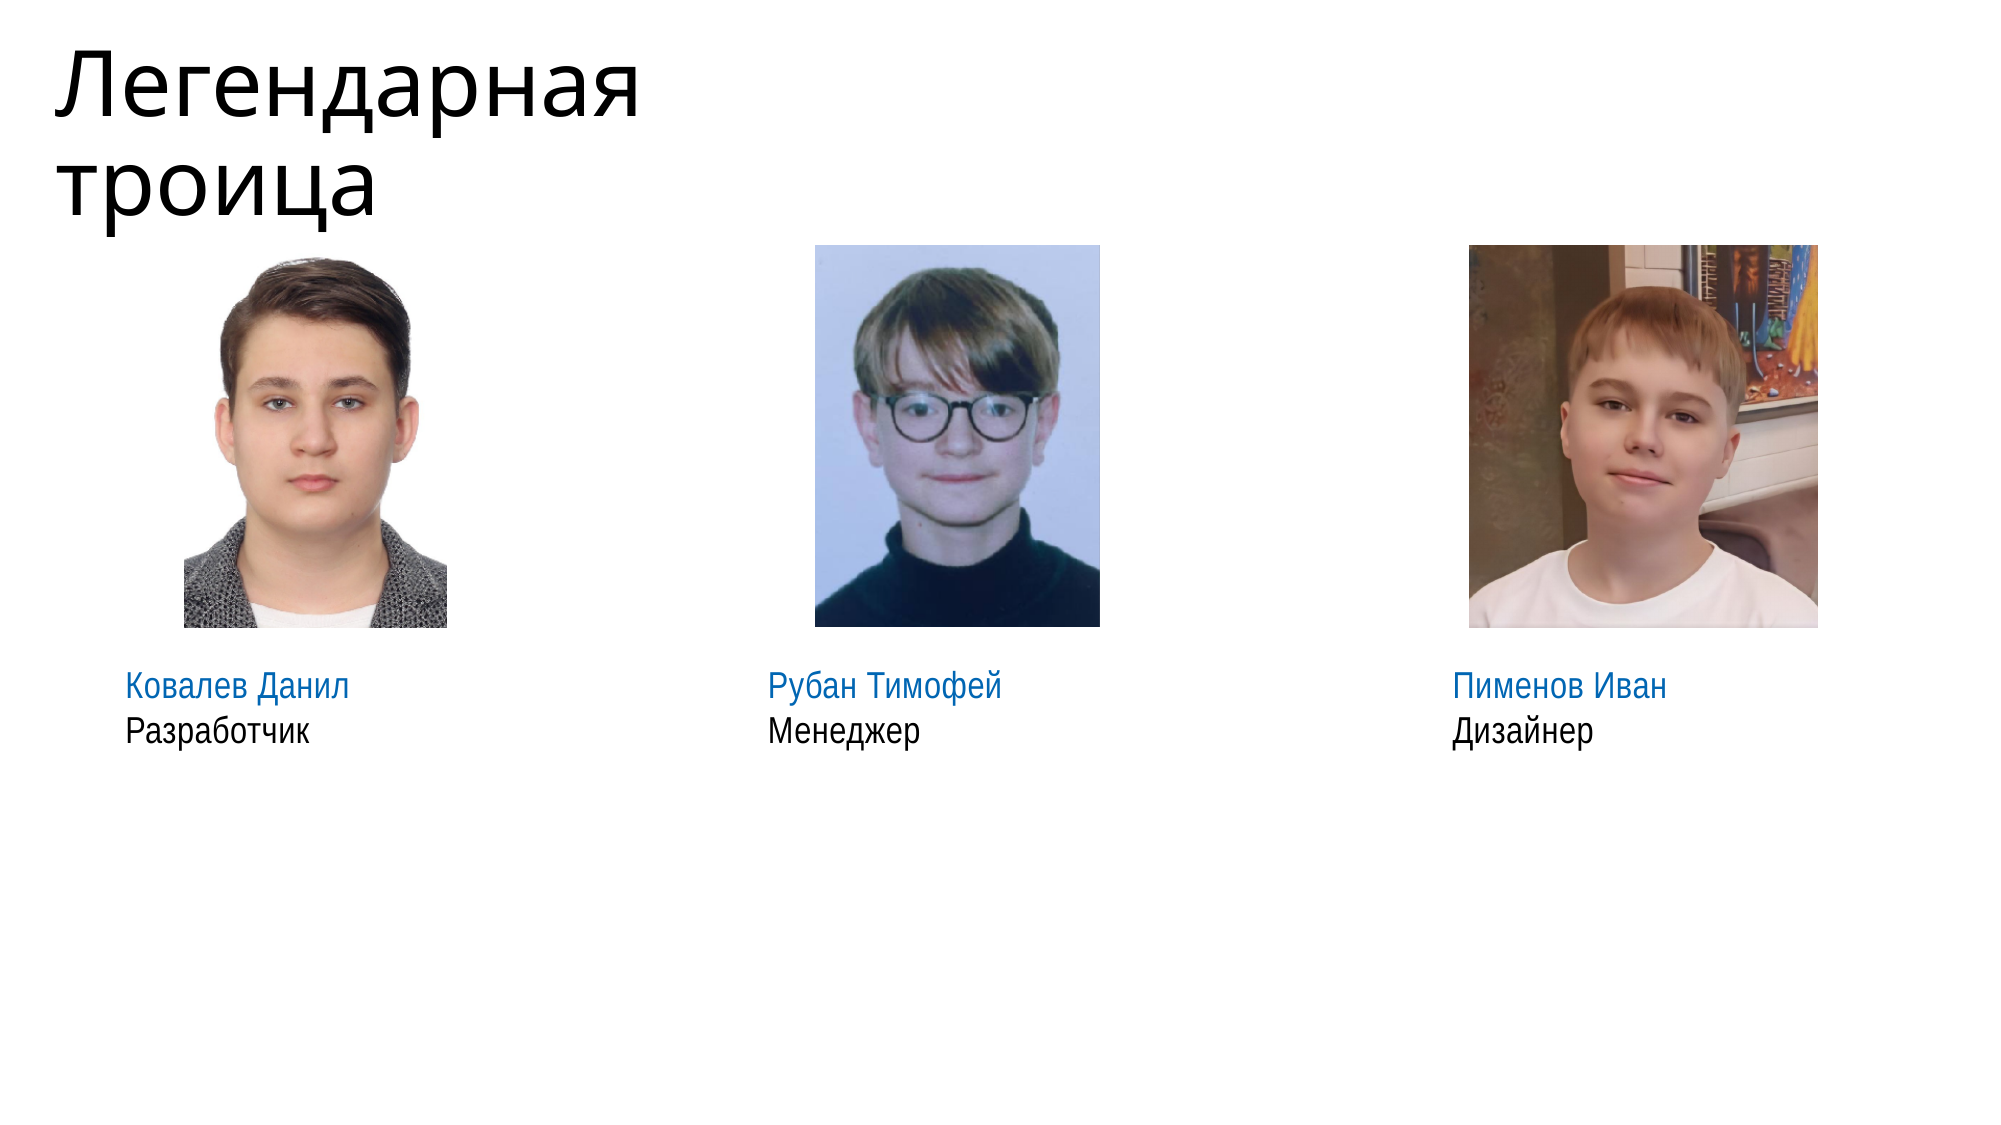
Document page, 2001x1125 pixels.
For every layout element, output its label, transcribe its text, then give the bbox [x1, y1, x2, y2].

picture [1469, 245, 1818, 628]
text_box Рубан Тимофей Менеджер [753, 654, 1163, 781]
picture [815, 245, 1101, 627]
text_box Пименов Иван Дизайнер [1437, 654, 1848, 760]
text_box Ковалев Данил Разработчик [110, 653, 520, 781]
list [184, 245, 447, 628]
title Легендарная троица [40, 27, 856, 246]
